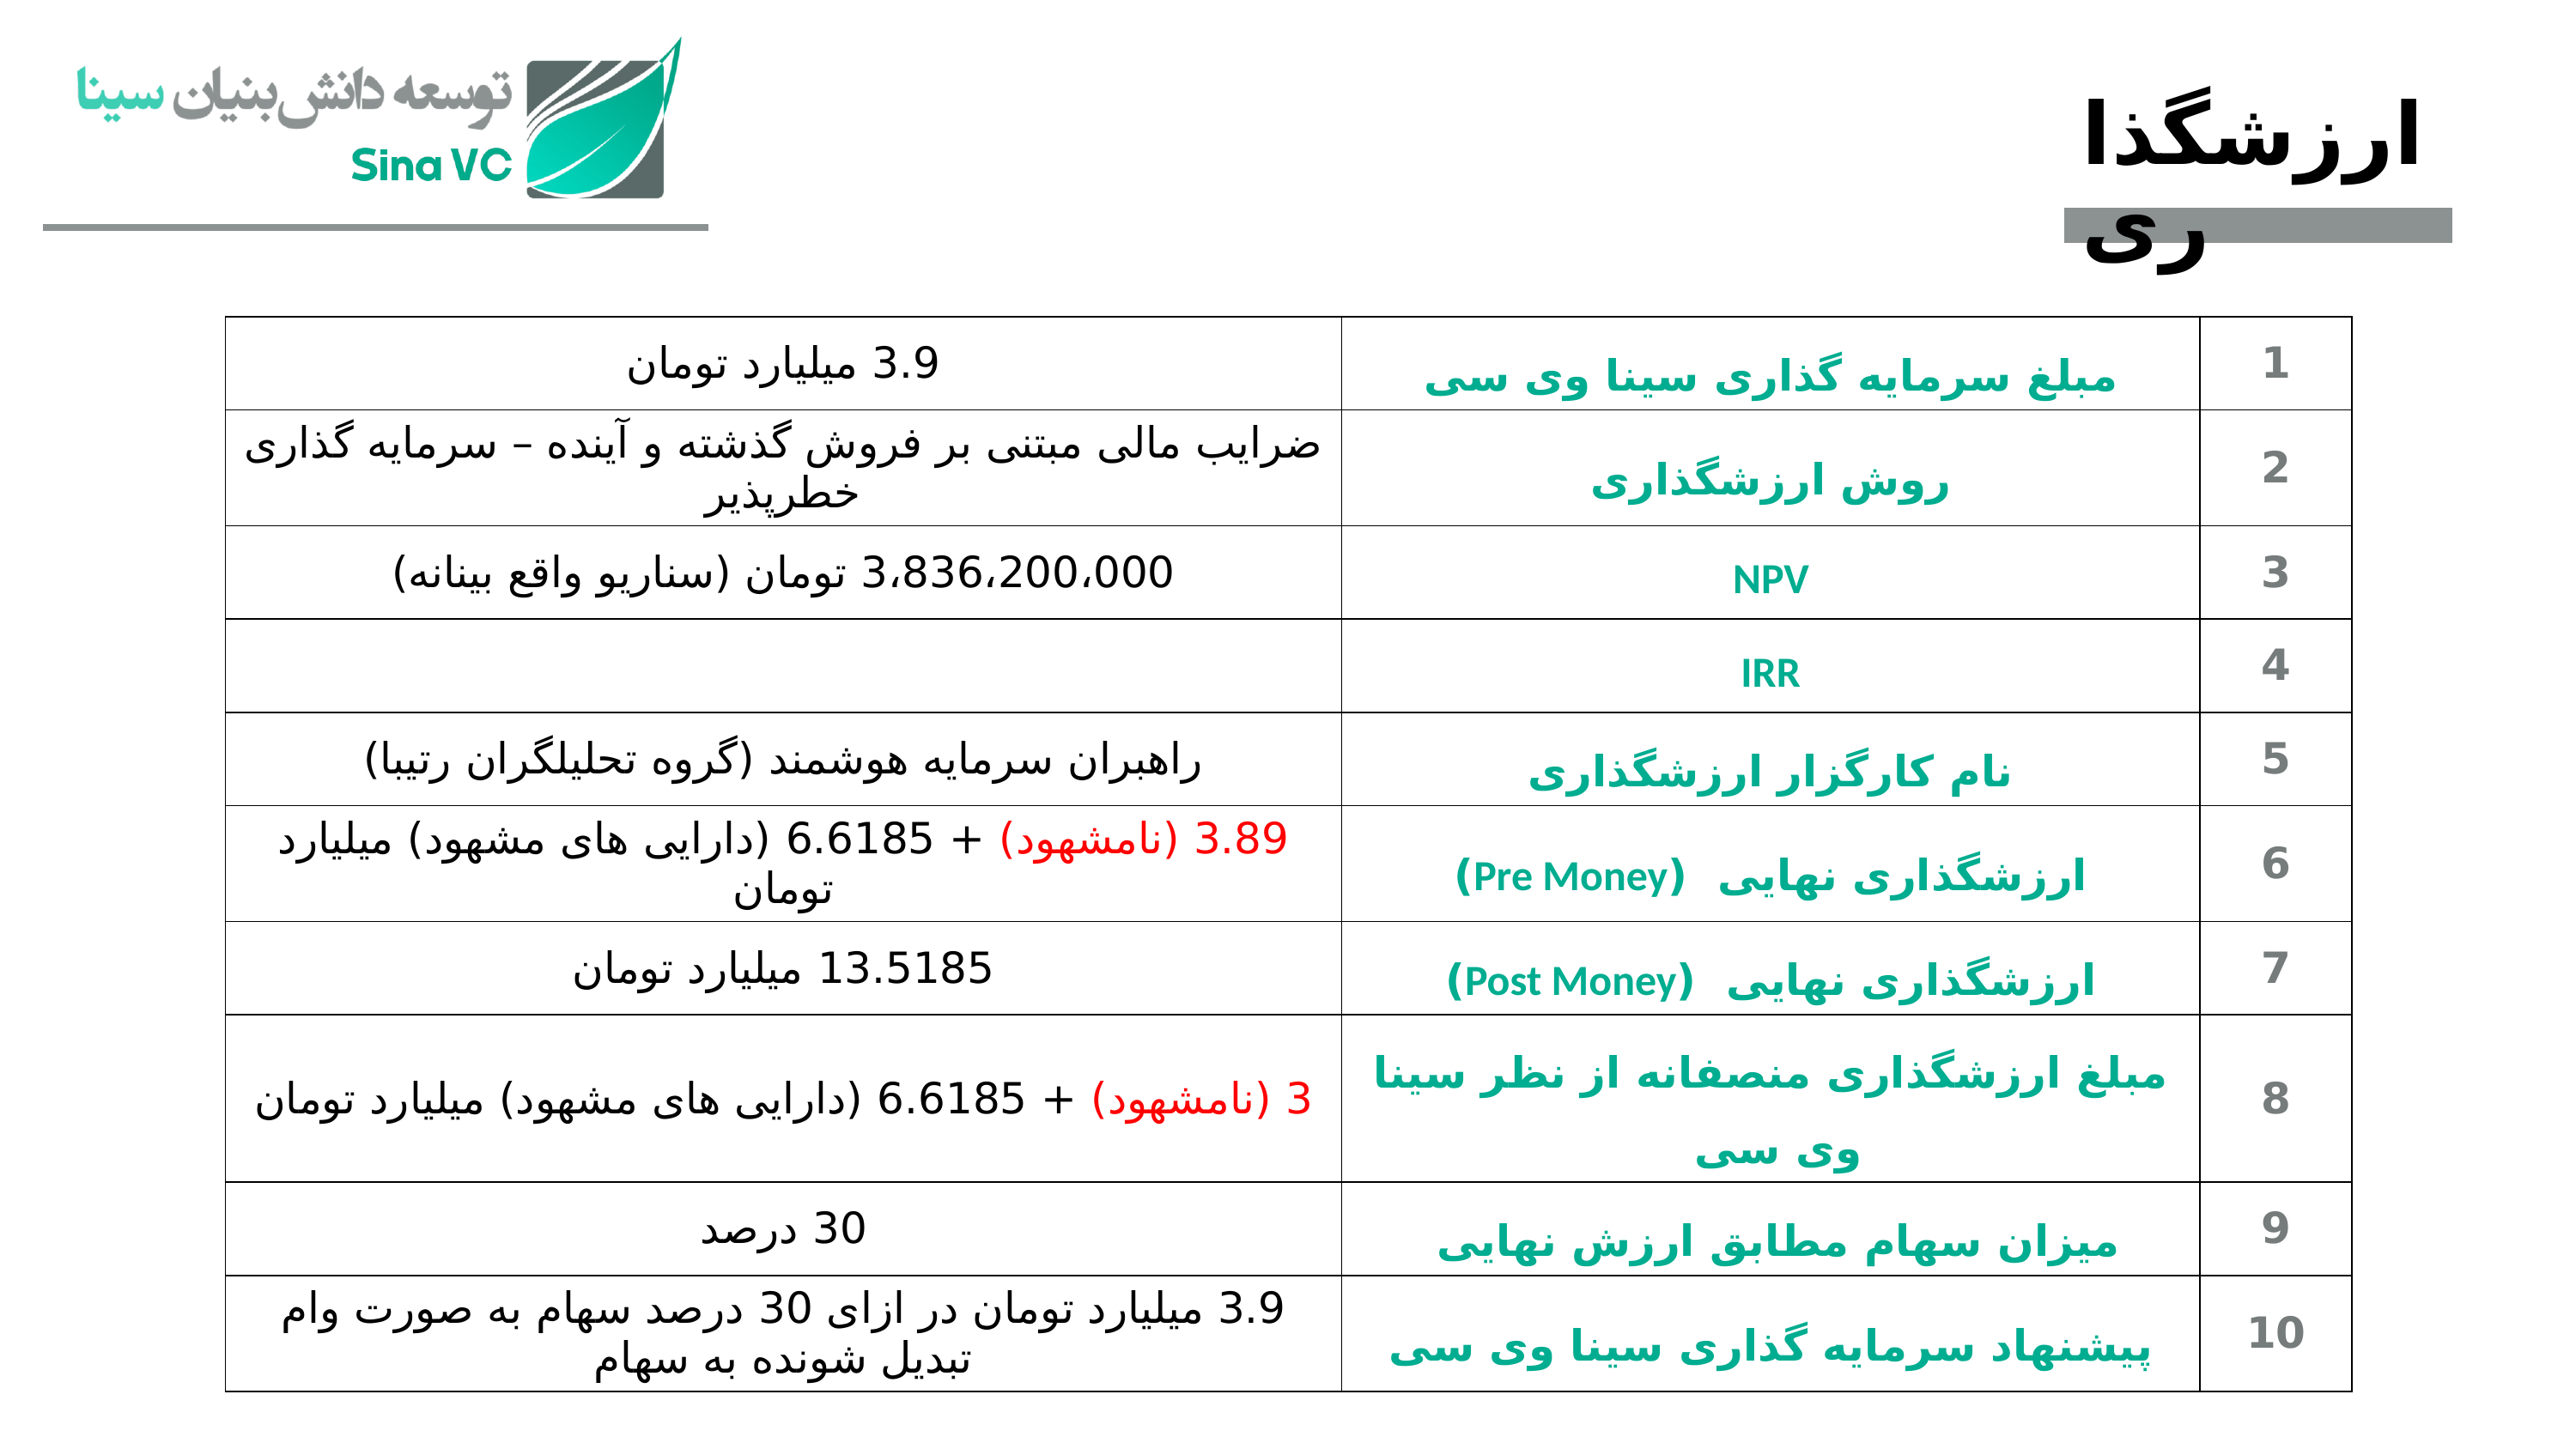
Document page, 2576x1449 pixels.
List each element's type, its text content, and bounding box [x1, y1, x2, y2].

table_cell ضرایب مالی مبتنی بر فروش گذشته و آینده – سرمایه گذاری خطرپذیر [226, 410, 1341, 525]
text_box [42, 224, 709, 231]
table_cell 13.5185 میلیارد تومان [226, 922, 1341, 1014]
table_cell 2 [2201, 410, 2351, 525]
table_cell میزان سهام مطابق ارزش نهایی [1342, 1183, 2199, 1275]
text_box ارزشگذاری [2081, 91, 2453, 271]
table_cell مبلغ ارزشگذاری منصفانه از نظر سینا وی سی [1342, 1016, 2199, 1181]
table_cell نام کارگزار ارزشگذاری [1342, 713, 2199, 805]
table_cell 7 [2201, 922, 2351, 1014]
table_cell 5 [2201, 713, 2351, 805]
table_header 3.9 میلیارد تومان [226, 318, 1341, 409]
table_cell IRR [1342, 620, 2199, 712]
table_cell [226, 620, 1341, 712]
table_cell ارزشگذاری نهایی (Pre Money) [1342, 806, 2199, 921]
table_cell 4 [2201, 620, 2351, 712]
table_cell 6 [2201, 806, 2351, 921]
table_header مبلغ سرمایه گذاری سینا وی سی [1342, 318, 2199, 409]
table_cell NPV [1342, 526, 2199, 618]
table_cell راهبران سرمایه هوشمند (گروه تحلیلگران رتیبا) [226, 713, 1341, 805]
table_cell 3 [2201, 526, 2351, 618]
table_header 1 [2201, 318, 2351, 409]
picture [76, 35, 682, 199]
table_cell 9 [2201, 1183, 2351, 1275]
table_cell 3.89 (نامشهود) + 6.6185 (دارایی های مشهود) میلیارد تومان [226, 806, 1341, 921]
table_cell 3.9 میلیارد تومان در ازای 30 درصد سهام به صورت وام تبدیل شونده به سهام [226, 1276, 1341, 1391]
table_cell 30 درصد [226, 1183, 1341, 1275]
table_cell ارزشگذاری نهایی (Post Money) [1342, 922, 2199, 1014]
text_box [2063, 208, 2081, 243]
table_cell پیشنهاد سرمایه گذاری سینا وی سی [1342, 1276, 2199, 1391]
table_cell 10 [2201, 1276, 2351, 1391]
table_cell 3،836،200،000 تومان (سناریو واقع بینانه) [226, 526, 1341, 618]
table_cell 3 (نامشهود) + 6.6185 (دارایی های مشهود) میلیارد تومان [226, 1016, 1341, 1181]
table_cell 8 [2201, 1016, 2351, 1181]
table_cell روش ارزشگذاری [1342, 410, 2199, 525]
